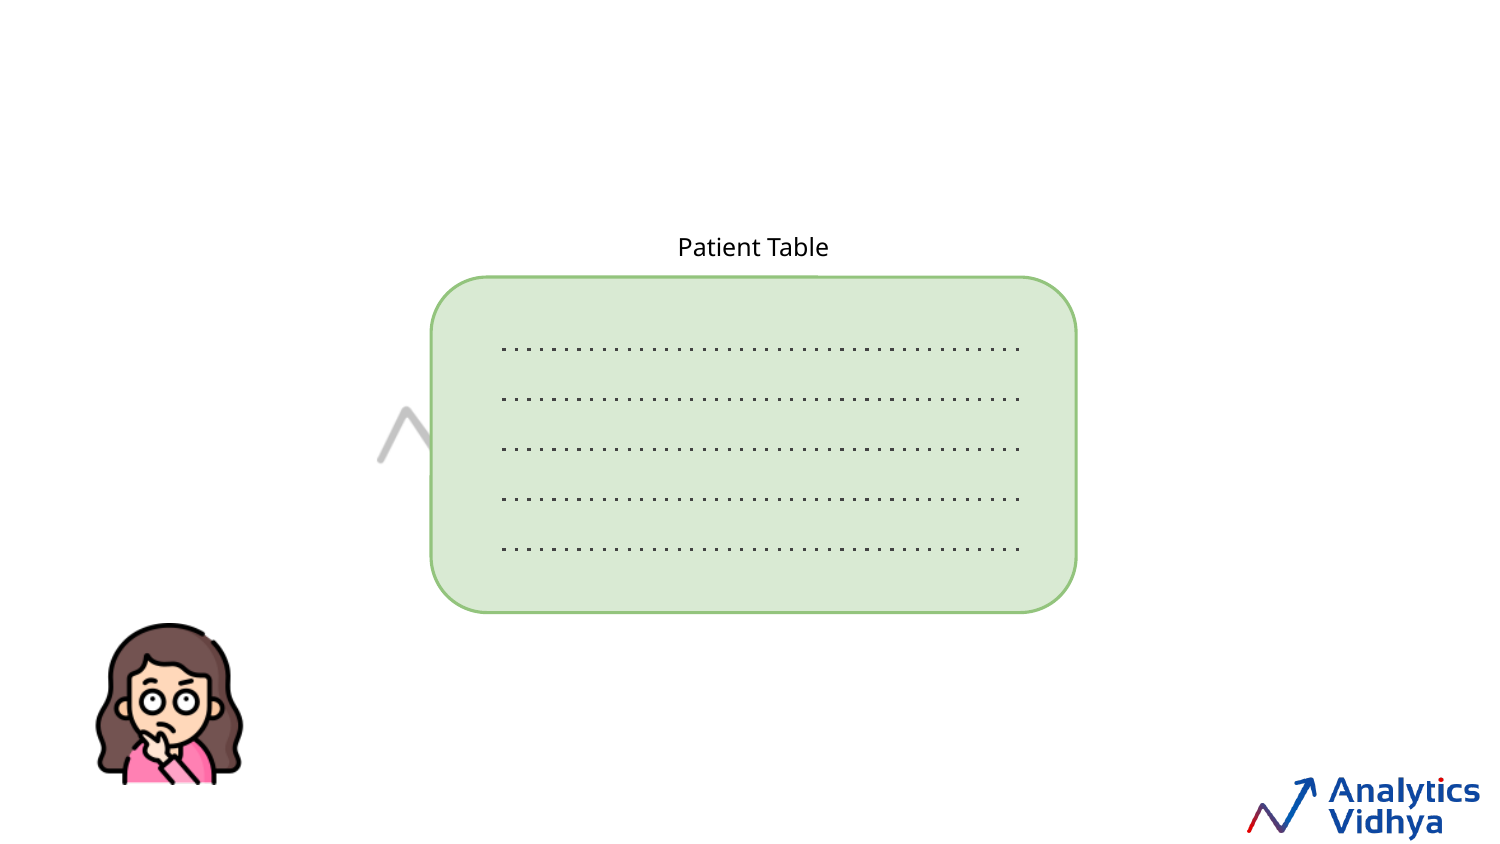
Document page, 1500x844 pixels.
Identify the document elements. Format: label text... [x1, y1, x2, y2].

text_box Patient Table [638, 216, 869, 277]
picture [24, 95, 1173, 785]
picture [1226, 765, 1500, 844]
text_box [431, 277, 1077, 613]
